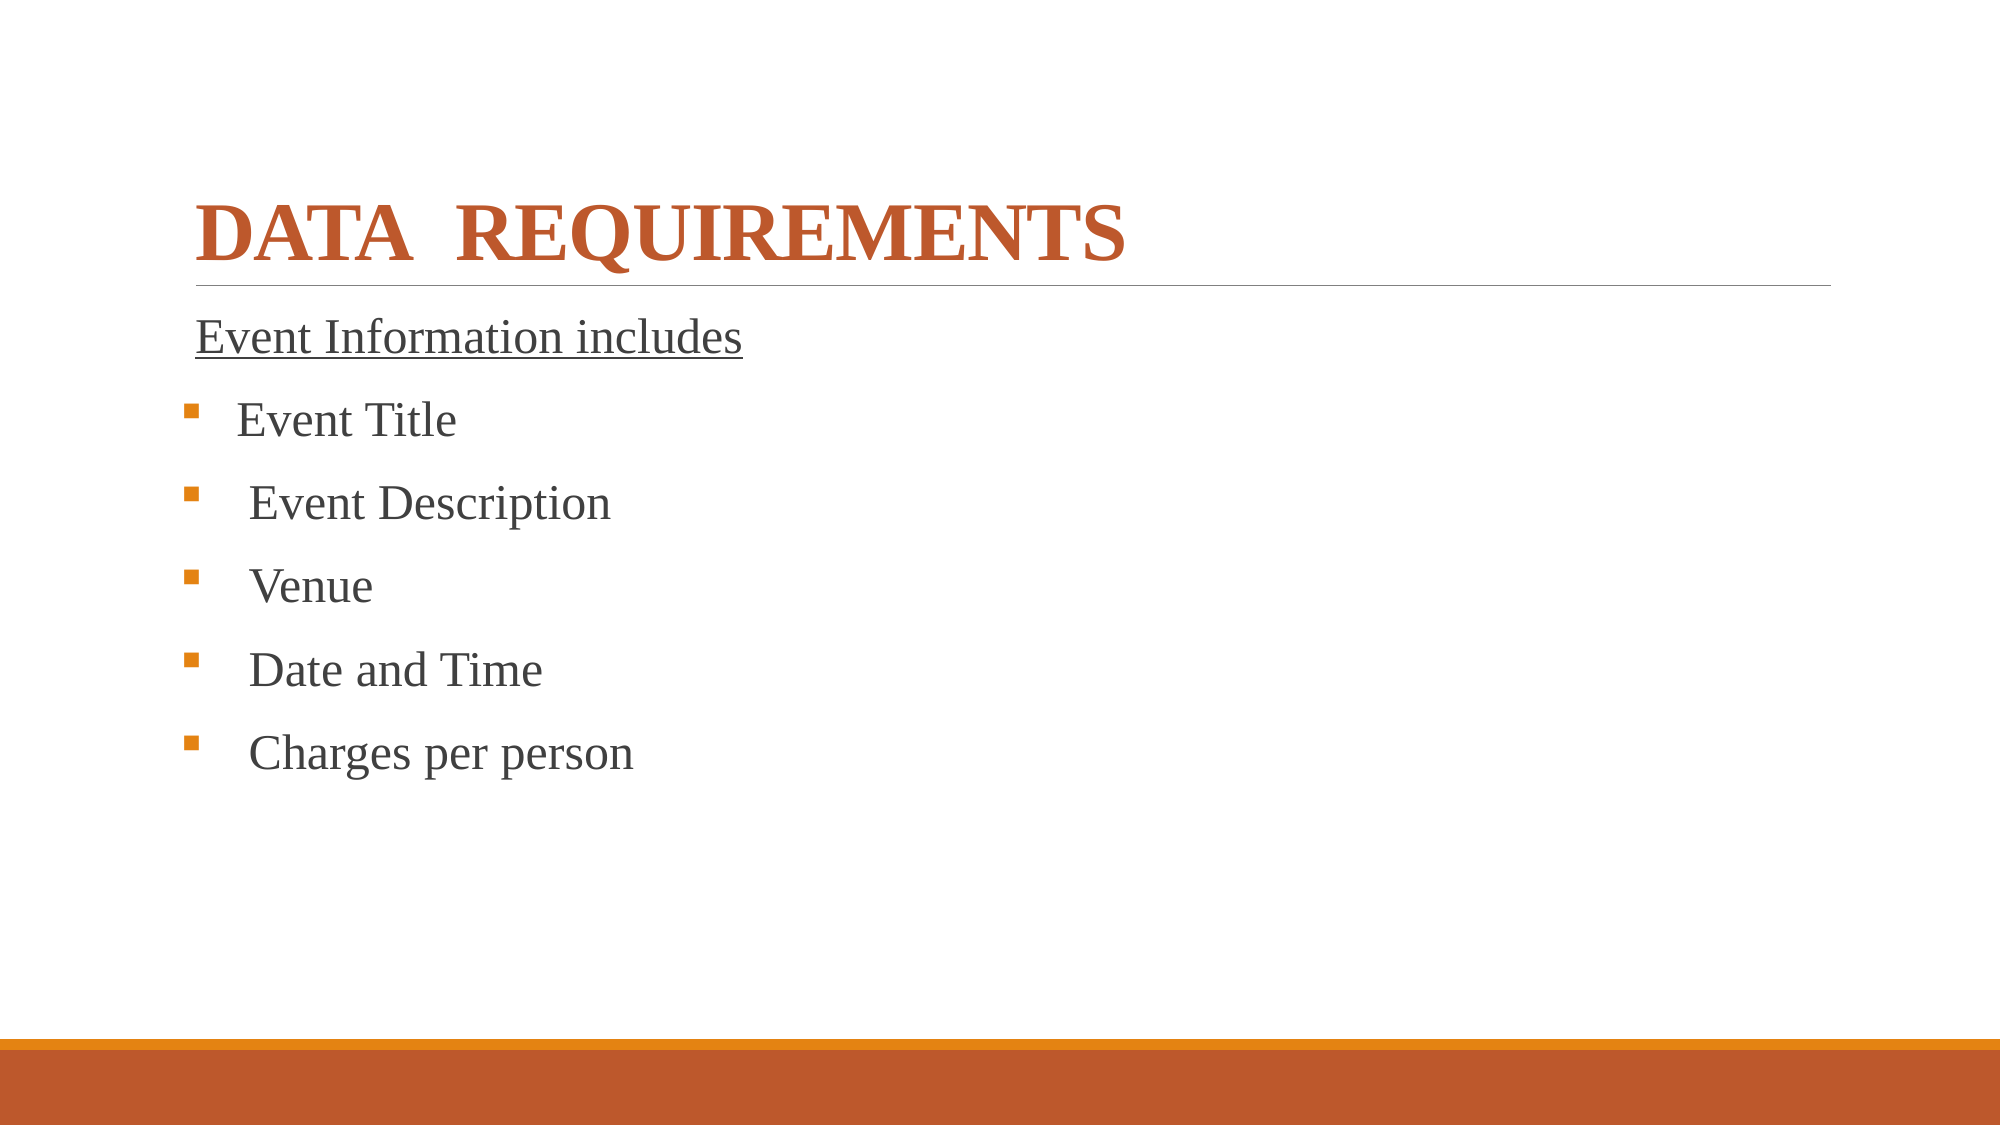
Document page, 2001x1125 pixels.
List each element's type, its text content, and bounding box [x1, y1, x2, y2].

list Event Information includes Event Title Event Description Venue Date and Time Charges per person [180, 302, 1830, 963]
title DATA REQUIREMENTS [180, 47, 1830, 285]
